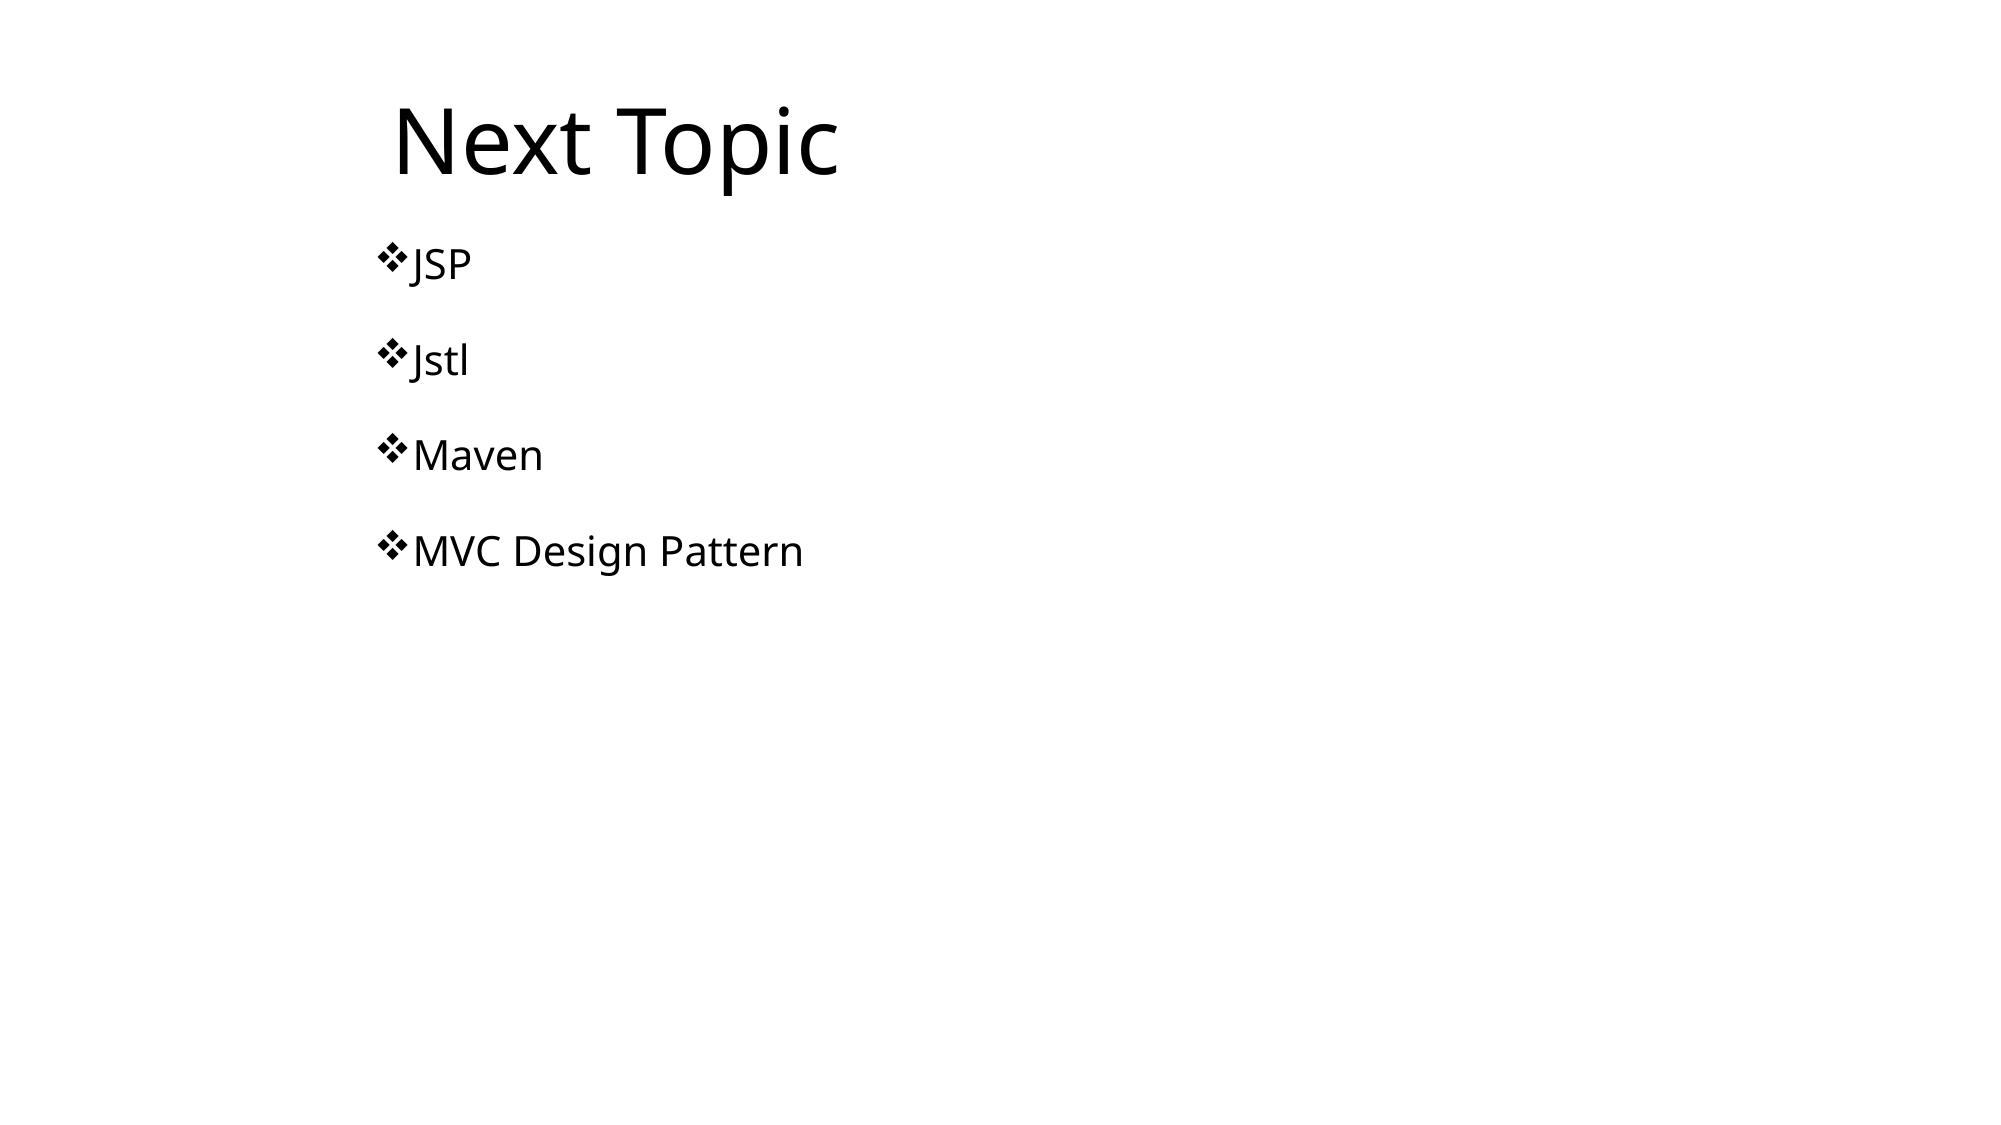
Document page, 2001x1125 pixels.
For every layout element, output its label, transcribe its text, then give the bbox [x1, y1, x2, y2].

list JSP Jstl Maven MVC Design Pattern [359, 204, 1935, 896]
title Next Topic [376, 70, 1839, 204]
